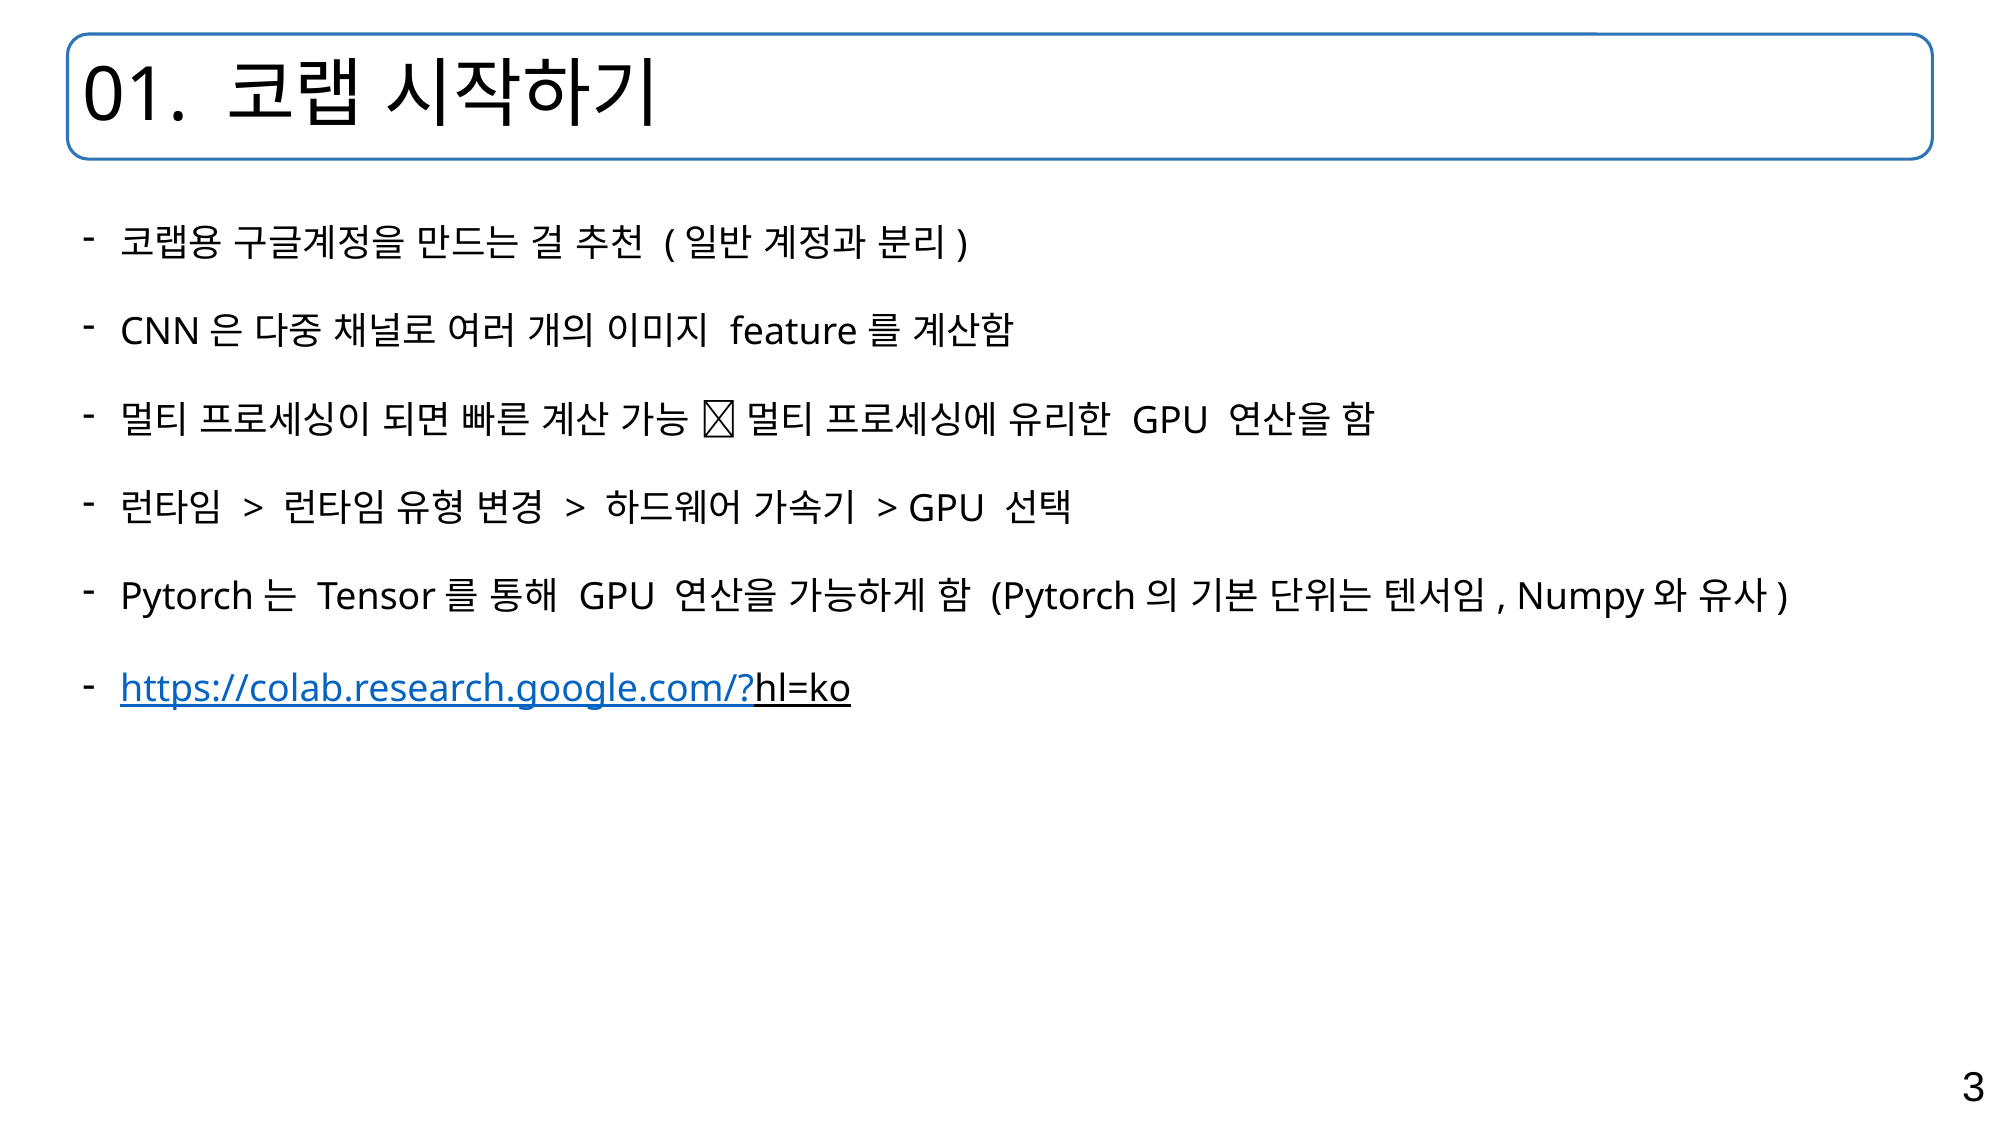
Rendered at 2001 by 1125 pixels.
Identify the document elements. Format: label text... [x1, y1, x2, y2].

title 01. 코랩 시작하기 [67, 34, 1933, 160]
list 코랩용 구글계정을 만드는 걸 추천 (일반 계정과 분리) CNN은 다중 채널로 여러 개의 이미지 feature를 계산함 멀티 프로세싱이 되면 빠른 계산 가능  멀티 프로세싱에 유리한 GPU 연산을 함 런타임 > 런타임 유형 변경 > 하드웨어 가속기 > GPU 선택 Pytorch는 Tensor를 통해 GPU 연산을 가능하게 함 (Pytorch의 기본 단위는 텐서임, Numpy와 유사) https://colab.research.google.com/?hl=ko [67, 189, 1933, 1019]
